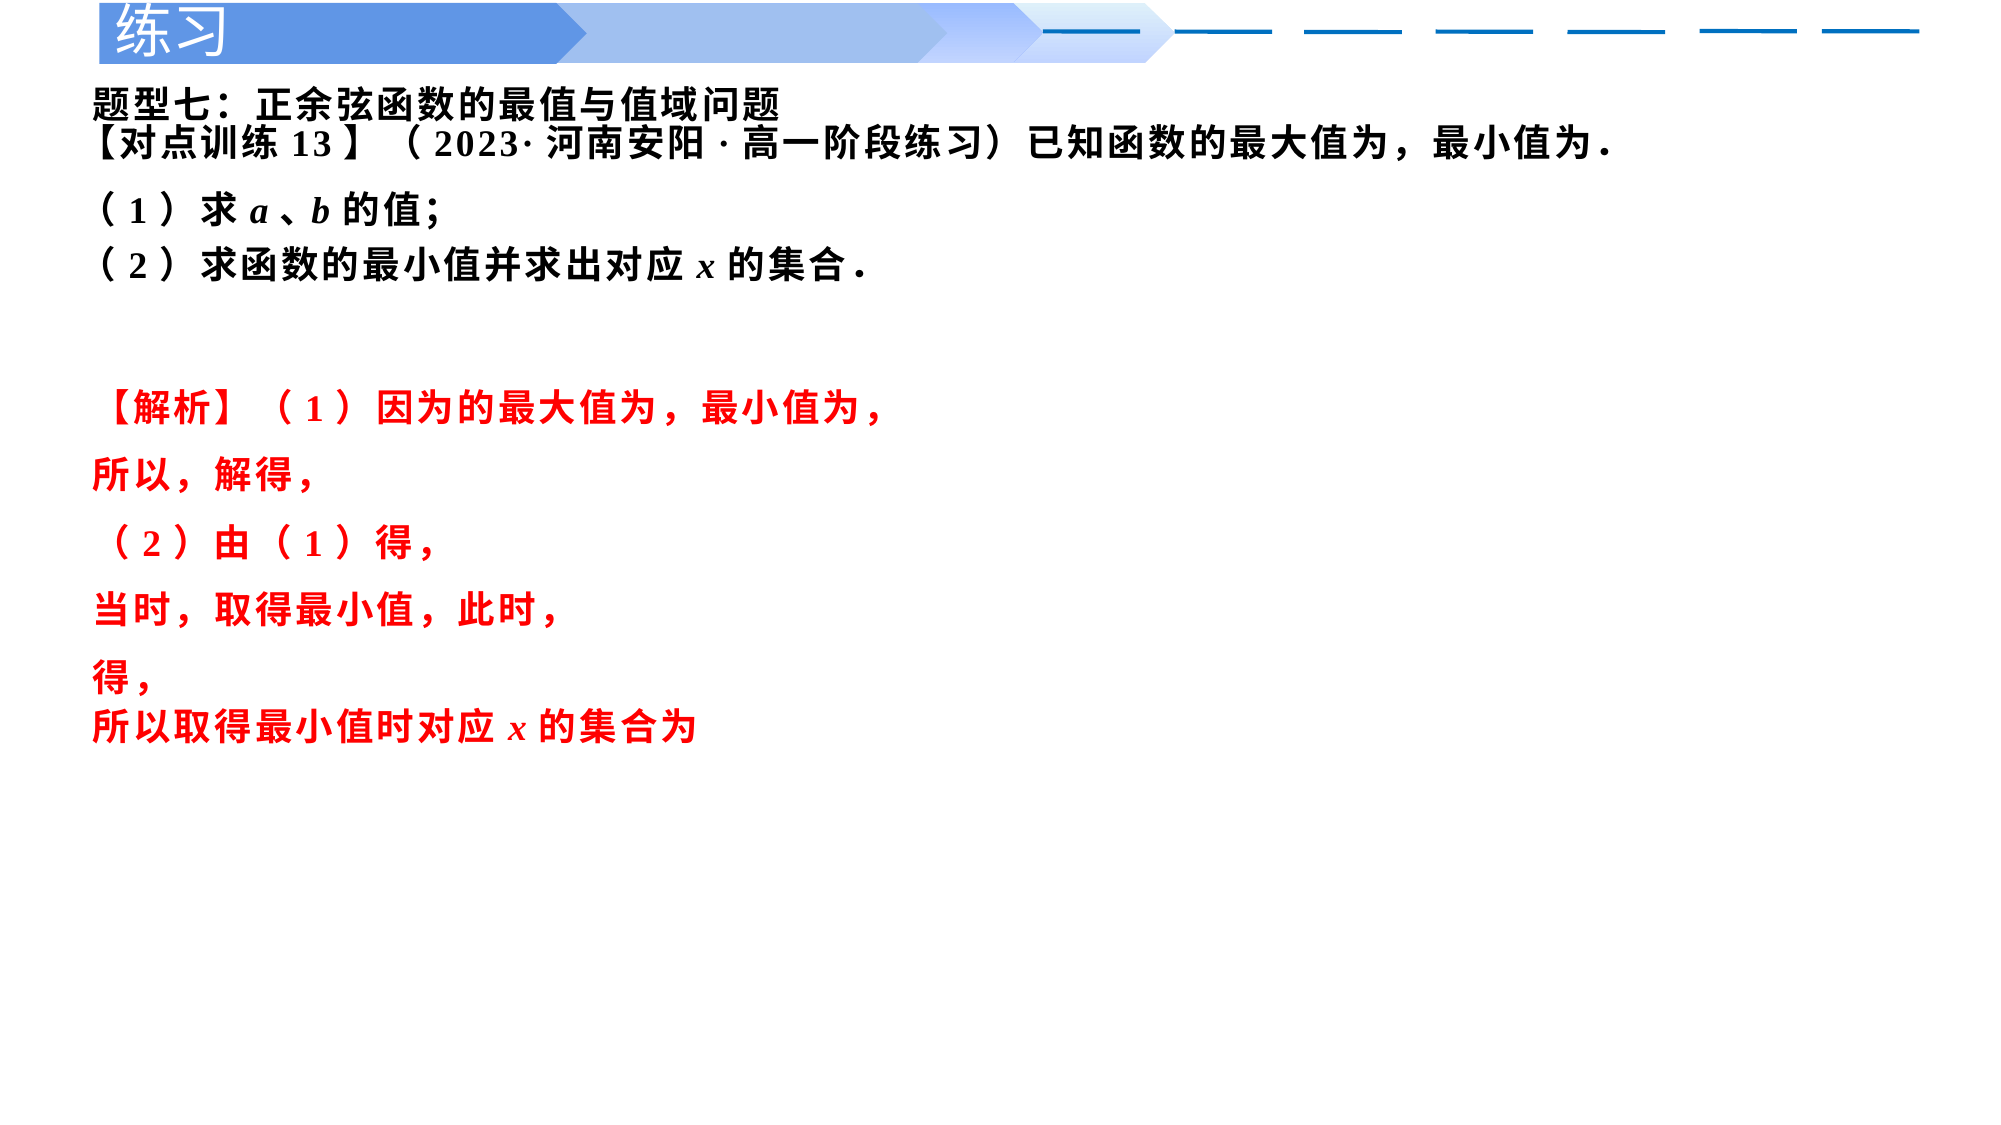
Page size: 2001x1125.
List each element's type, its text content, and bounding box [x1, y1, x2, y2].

list 题型七：正余弦函数的最值与值域问题 [78, 59, 1982, 160]
